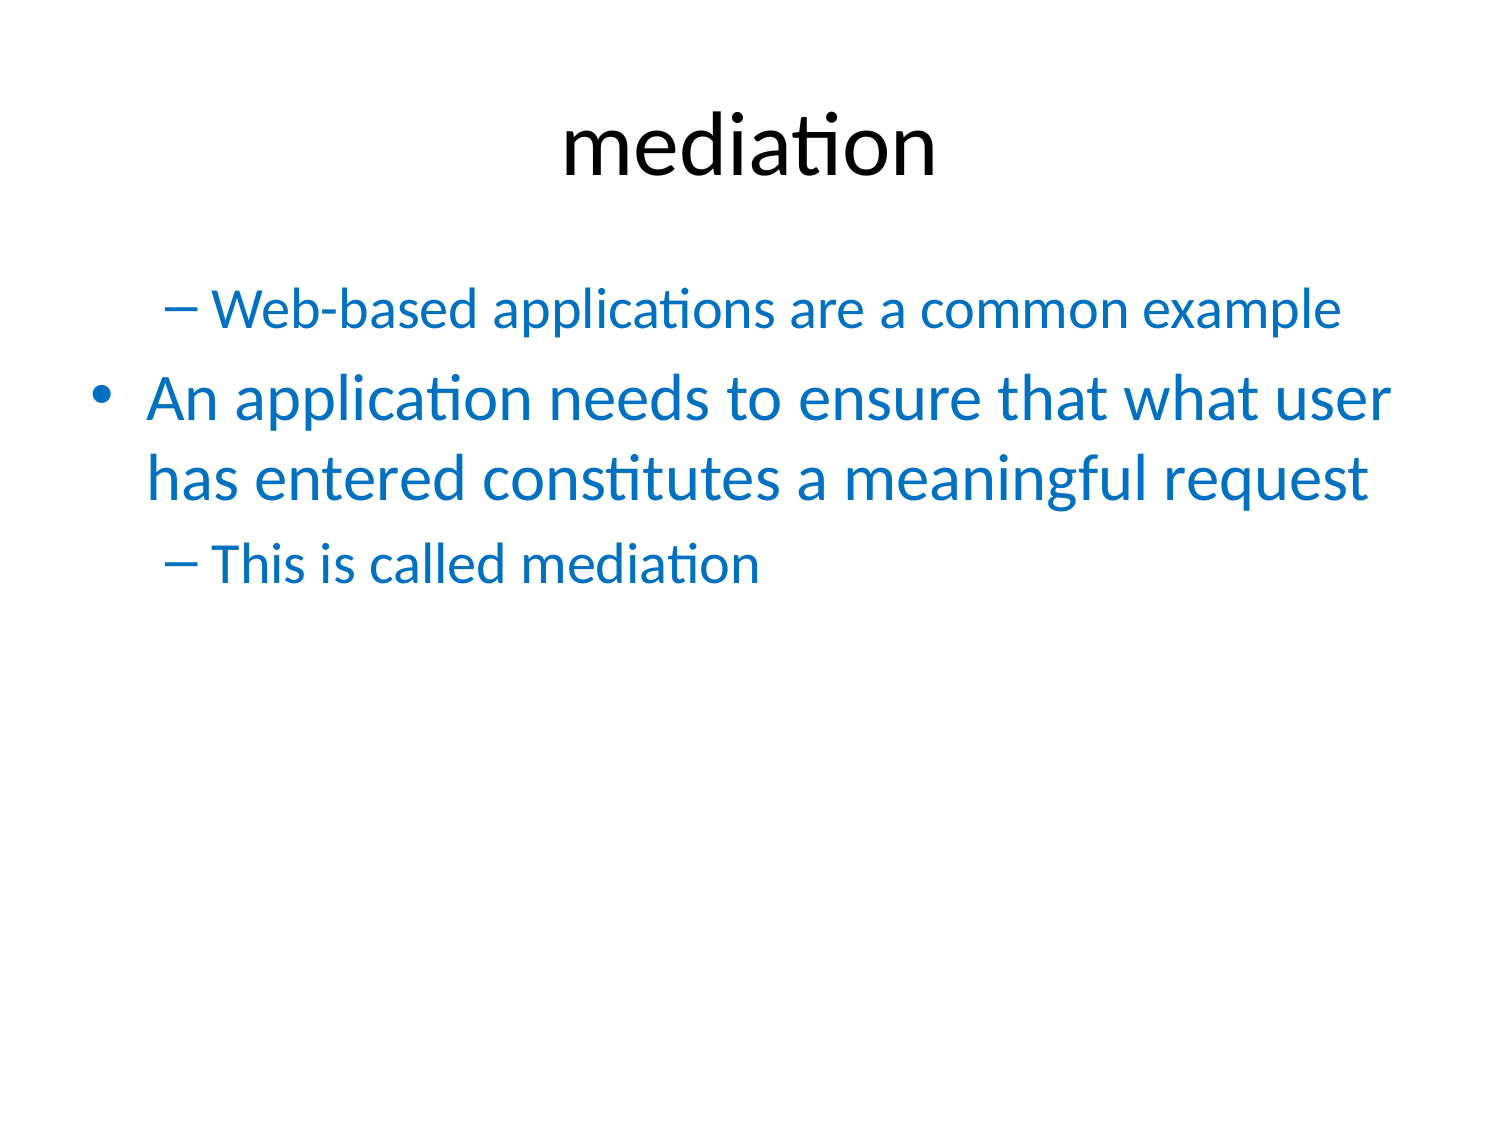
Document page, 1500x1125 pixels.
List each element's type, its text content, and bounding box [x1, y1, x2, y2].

title mediation [75, 45, 1425, 233]
list Web-based applications are a common example An application needs to ensure that what user has entered constitutes a meaningful request This is called mediation [75, 262, 1425, 1005]
